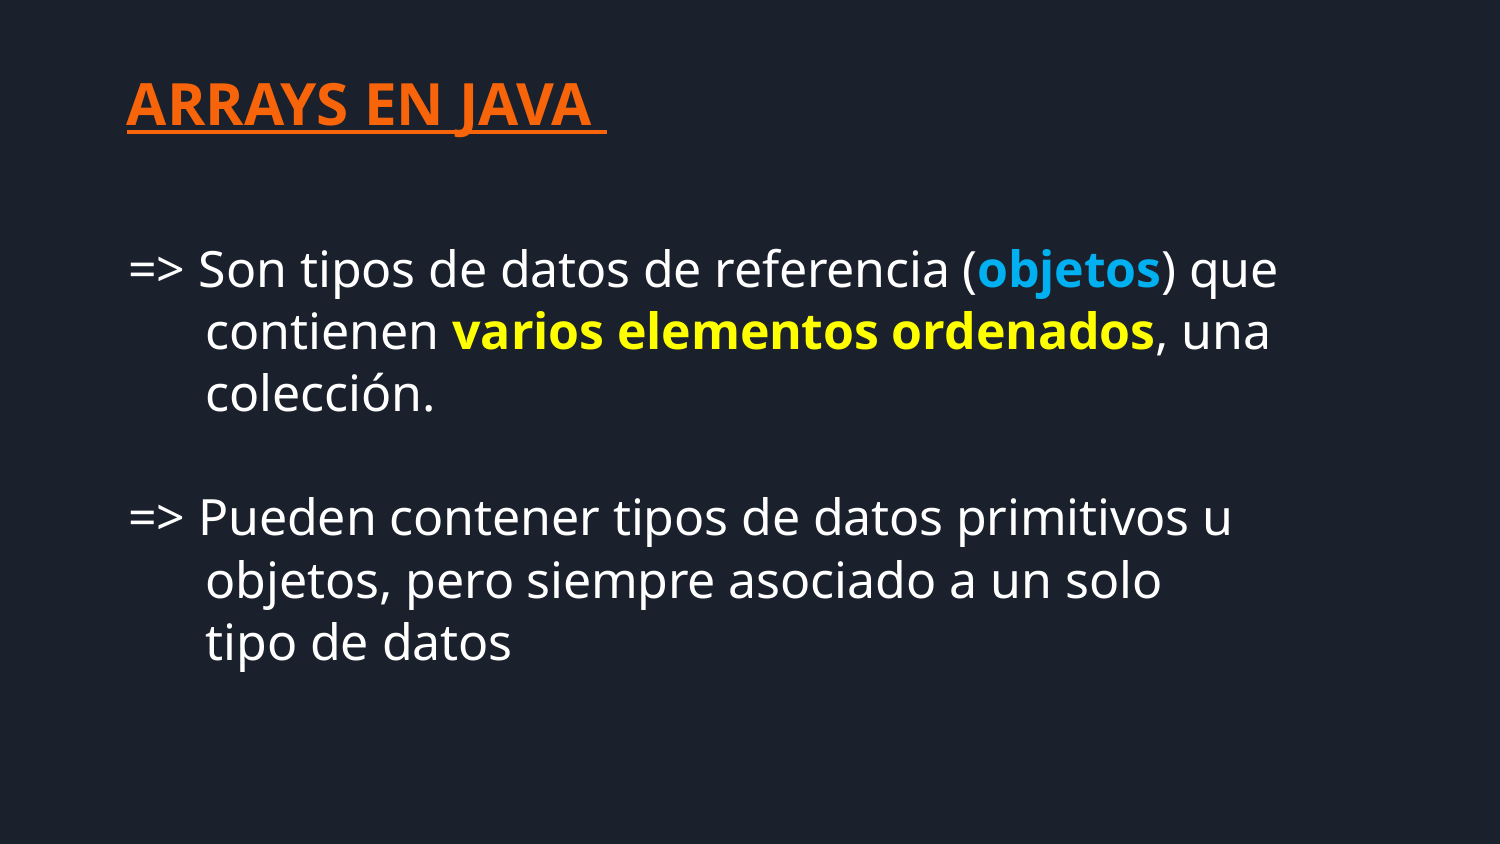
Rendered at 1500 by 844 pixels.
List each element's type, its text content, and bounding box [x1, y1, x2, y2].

text_box ARRAYS EN JAVA [111, 51, 1180, 152]
text_box => Son tipos de datos de referencia (objetos) que contienen varios elementos ordenados, una colección. => Pueden contener tipos de datos primitivos u objetos, pero siempre asociado a un solo tipo de datos [111, 229, 1372, 730]
